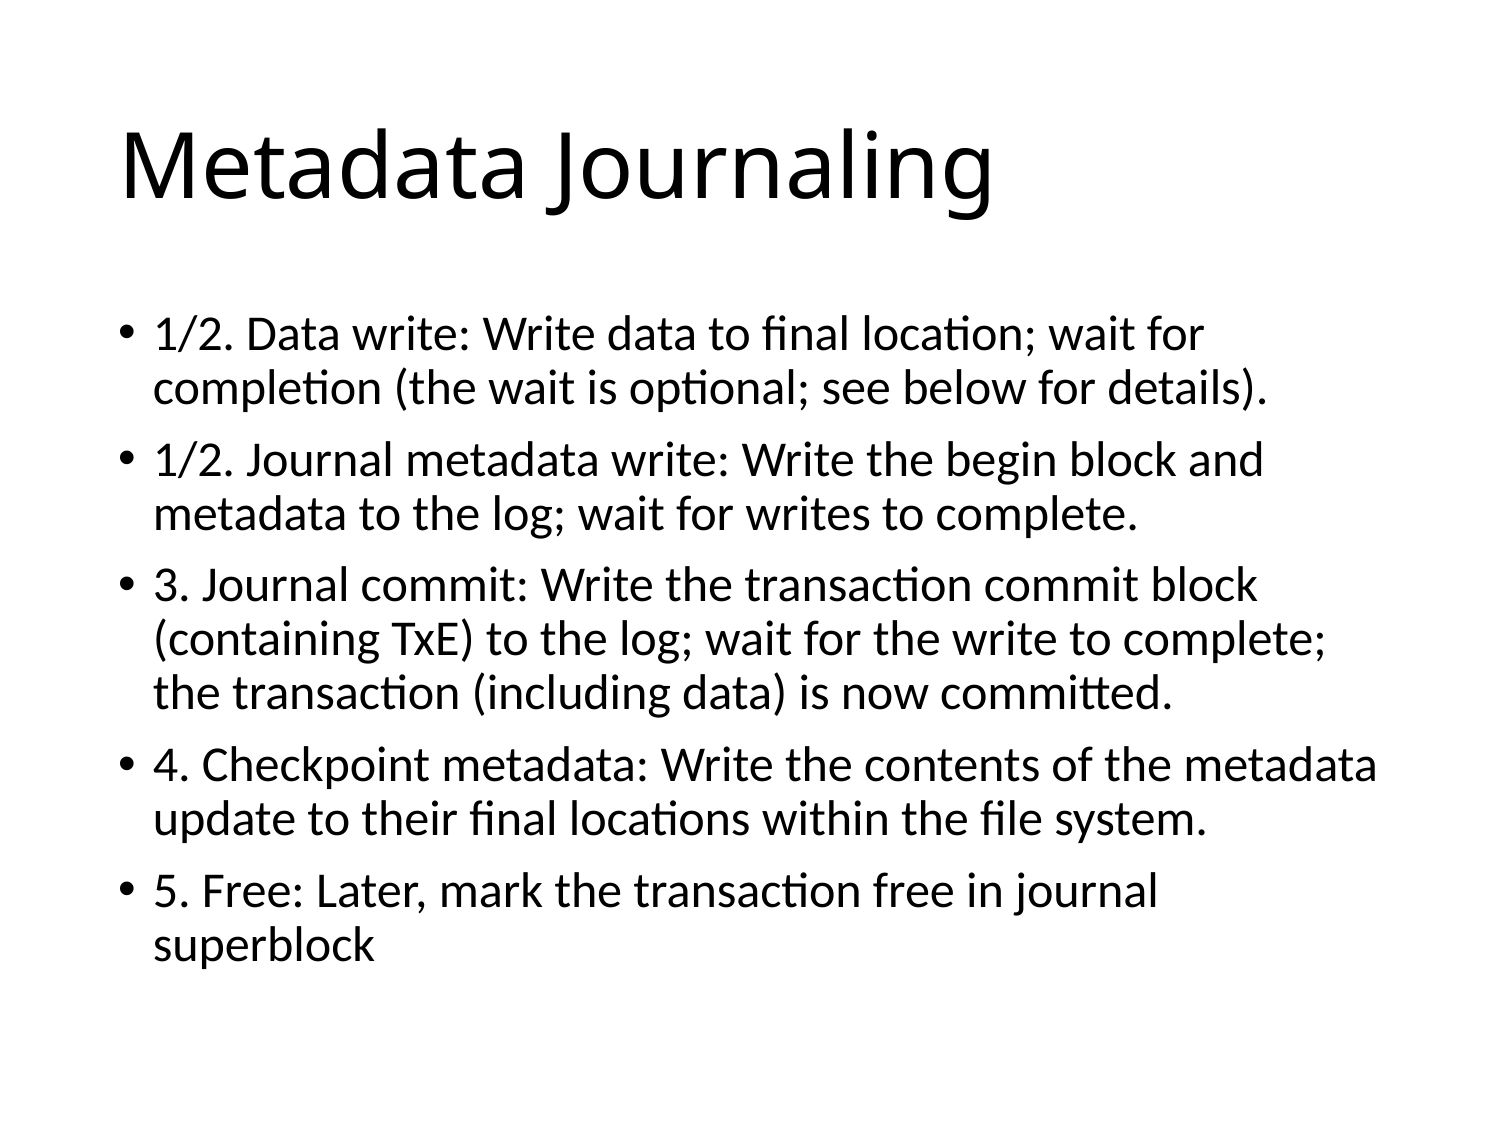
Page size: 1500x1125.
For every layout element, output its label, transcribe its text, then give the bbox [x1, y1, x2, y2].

title Metadata Journaling [103, 59, 1397, 278]
list 1/2. Data write: Write data to final location; wait for completion (the wait is optional; see below for details). 1/2. Journal metadata write: Write the begin block and metadata to the log; wait for writes to complete. 3. Journal commit: Write the transaction commit block (containing TxE) to the log; wait for the write to complete; the transaction (including data) is now committed. 4. Checkpoint metadata: Write the contents of the metadata update to their final locations within the file system. 5. Free: Later, mark the transaction free in journal superblock [103, 299, 1397, 1014]
